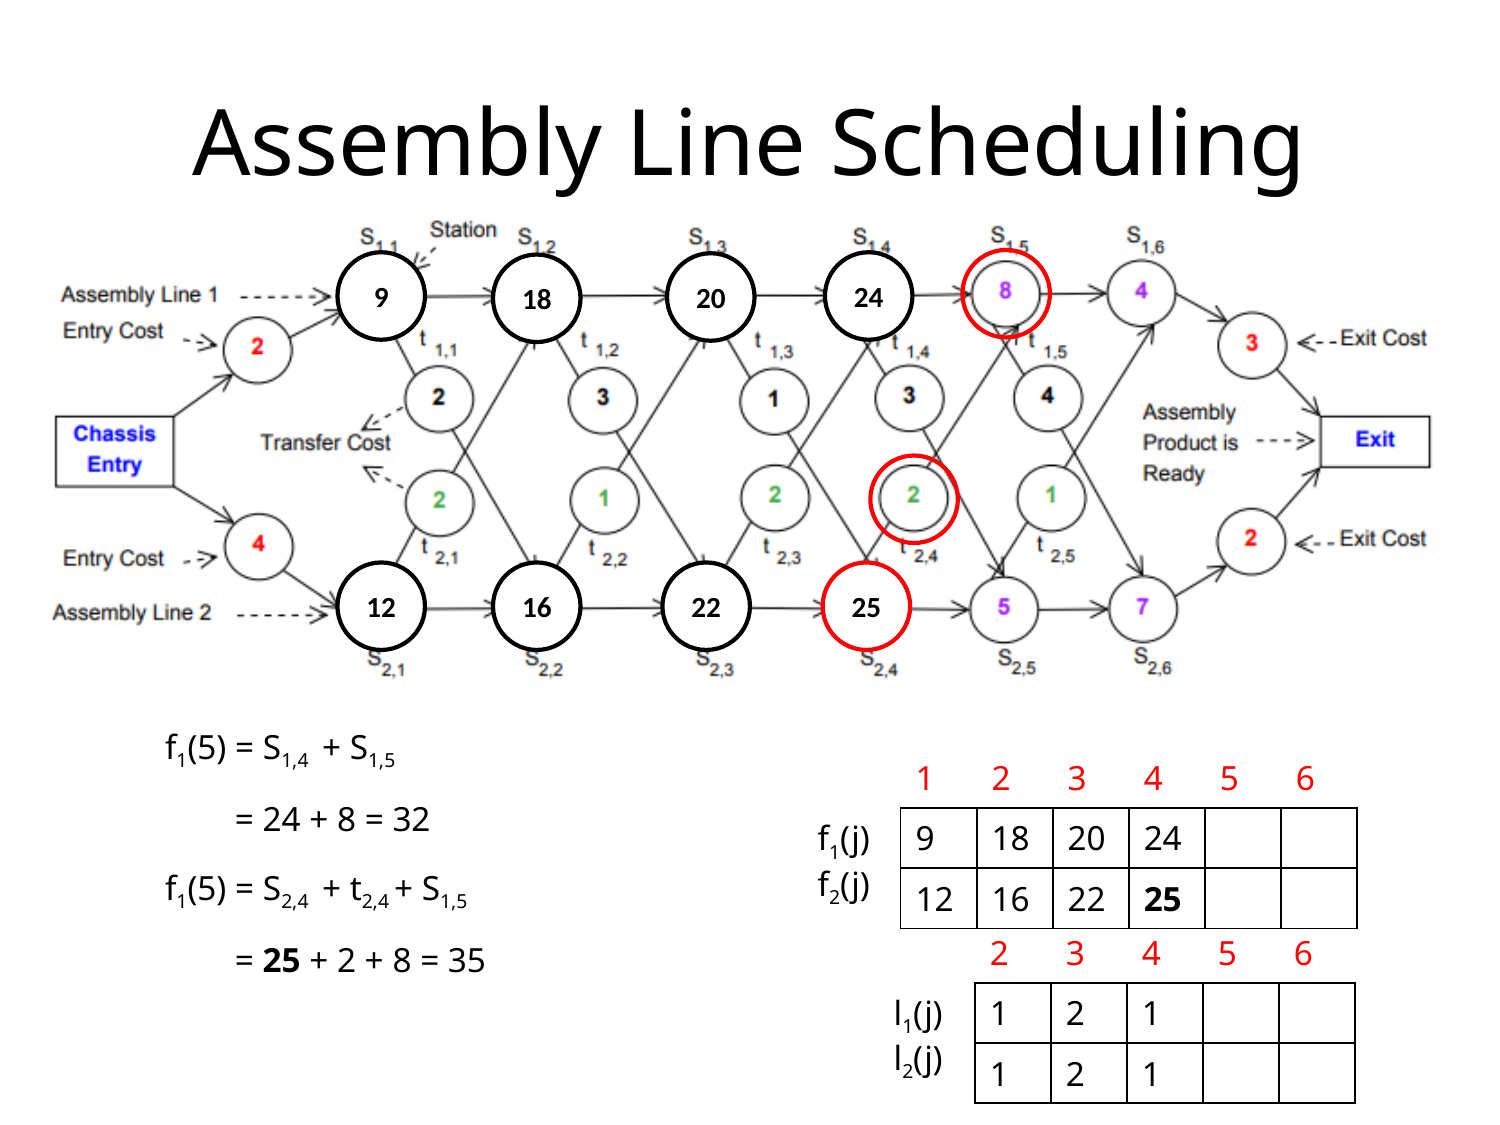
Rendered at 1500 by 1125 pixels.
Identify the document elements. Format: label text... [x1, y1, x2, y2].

table_cell [1206, 869, 1280, 923]
table_header 3 [1053, 748, 1129, 807]
table_cell 1 [1128, 1044, 1202, 1102]
table_cell 22 [1054, 869, 1128, 923]
table_header 3 [1051, 923, 1127, 982]
table_header 5 [1203, 923, 1279, 982]
table_cell 1 [976, 984, 1050, 1042]
table_cell [1280, 984, 1354, 1042]
table_cell 12 [901, 869, 976, 928]
table_cell 24 [1130, 809, 1204, 867]
table_cell [1282, 809, 1356, 867]
table_header 6 [1279, 923, 1355, 982]
text_box l1(j) l2(j) [862, 984, 975, 1091]
table_cell 16 [978, 869, 1052, 923]
table_cell [1204, 984, 1278, 1042]
table_cell 18 [978, 809, 1052, 867]
text_box f1(j) f2(j) [787, 810, 900, 916]
table_header 6 [1281, 748, 1357, 807]
table_header 2 [975, 923, 1051, 982]
table_cell 9 [901, 809, 976, 867]
table_cell [1204, 1044, 1278, 1102]
table_cell 1 [1128, 984, 1202, 1042]
table_header 4 [1129, 748, 1205, 807]
table_cell [1206, 809, 1280, 867]
table_cell [1282, 869, 1356, 928]
table_cell 1 [976, 1044, 1050, 1102]
table_cell 20 [1054, 809, 1128, 867]
table_cell 2 [1052, 984, 1126, 1042]
table_cell 25 [1130, 869, 1204, 923]
picture [49, 212, 1438, 699]
table_header 2 [977, 748, 1053, 807]
text_box f1(5) = S1,4 + S1,5 = 24 + 8 = 32 f1(5) = S2,4 + t2,4 + S1,5 = 25 + 2 + 8 = 35 [0, 249, 1500, 1125]
title Assembly Line Scheduling [75, 45, 1425, 210]
table_cell [1280, 1044, 1354, 1102]
table_cell 2 [1052, 1044, 1126, 1102]
table_header 5 [1205, 748, 1281, 807]
table_header 1 [901, 748, 977, 807]
table_header 4 [1127, 923, 1203, 982]
